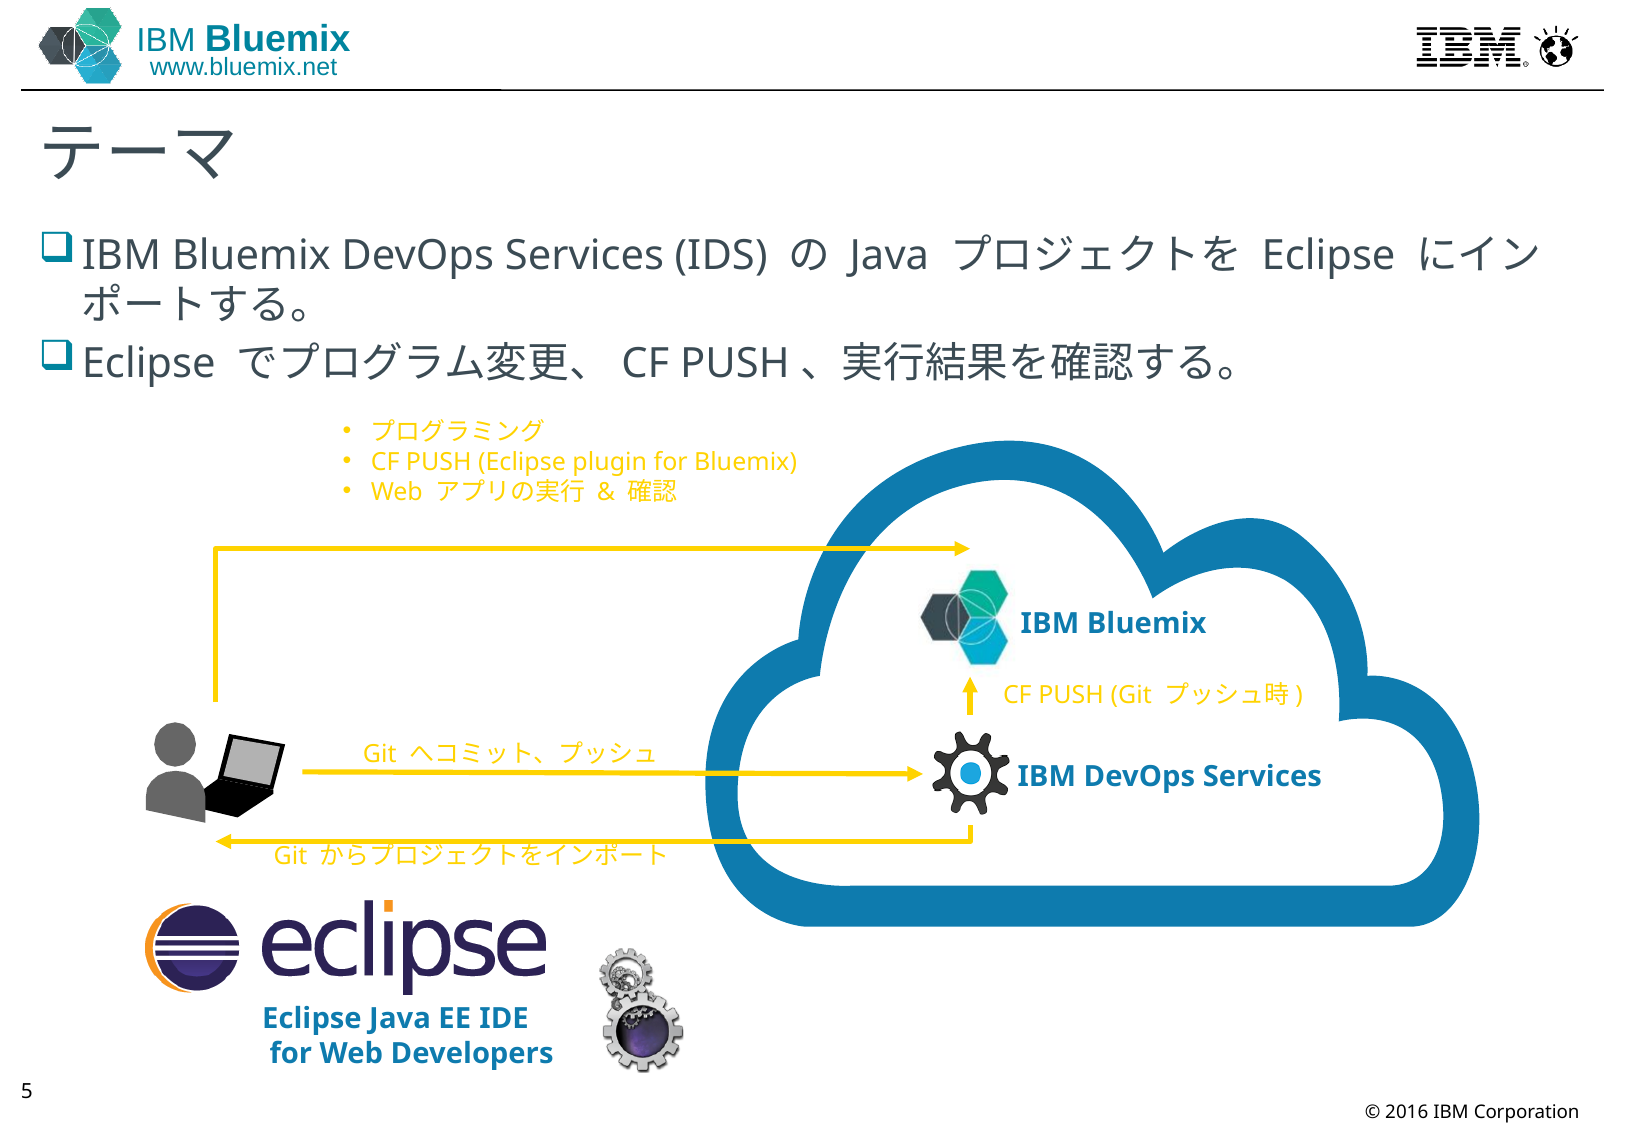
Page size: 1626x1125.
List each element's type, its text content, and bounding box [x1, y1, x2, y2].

picture [37, 7, 122, 84]
list IBM Bluemix DevOps Services (IDS) の Java プロジェクトを Eclipse にインポートする。 Eclipse でプログラム変更、CF PUSH、実行結果を確認する。 [23, 220, 1604, 1071]
picture [1401, 11, 1590, 79]
title テーマ [23, 101, 1604, 208]
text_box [128, 406, 1497, 1078]
